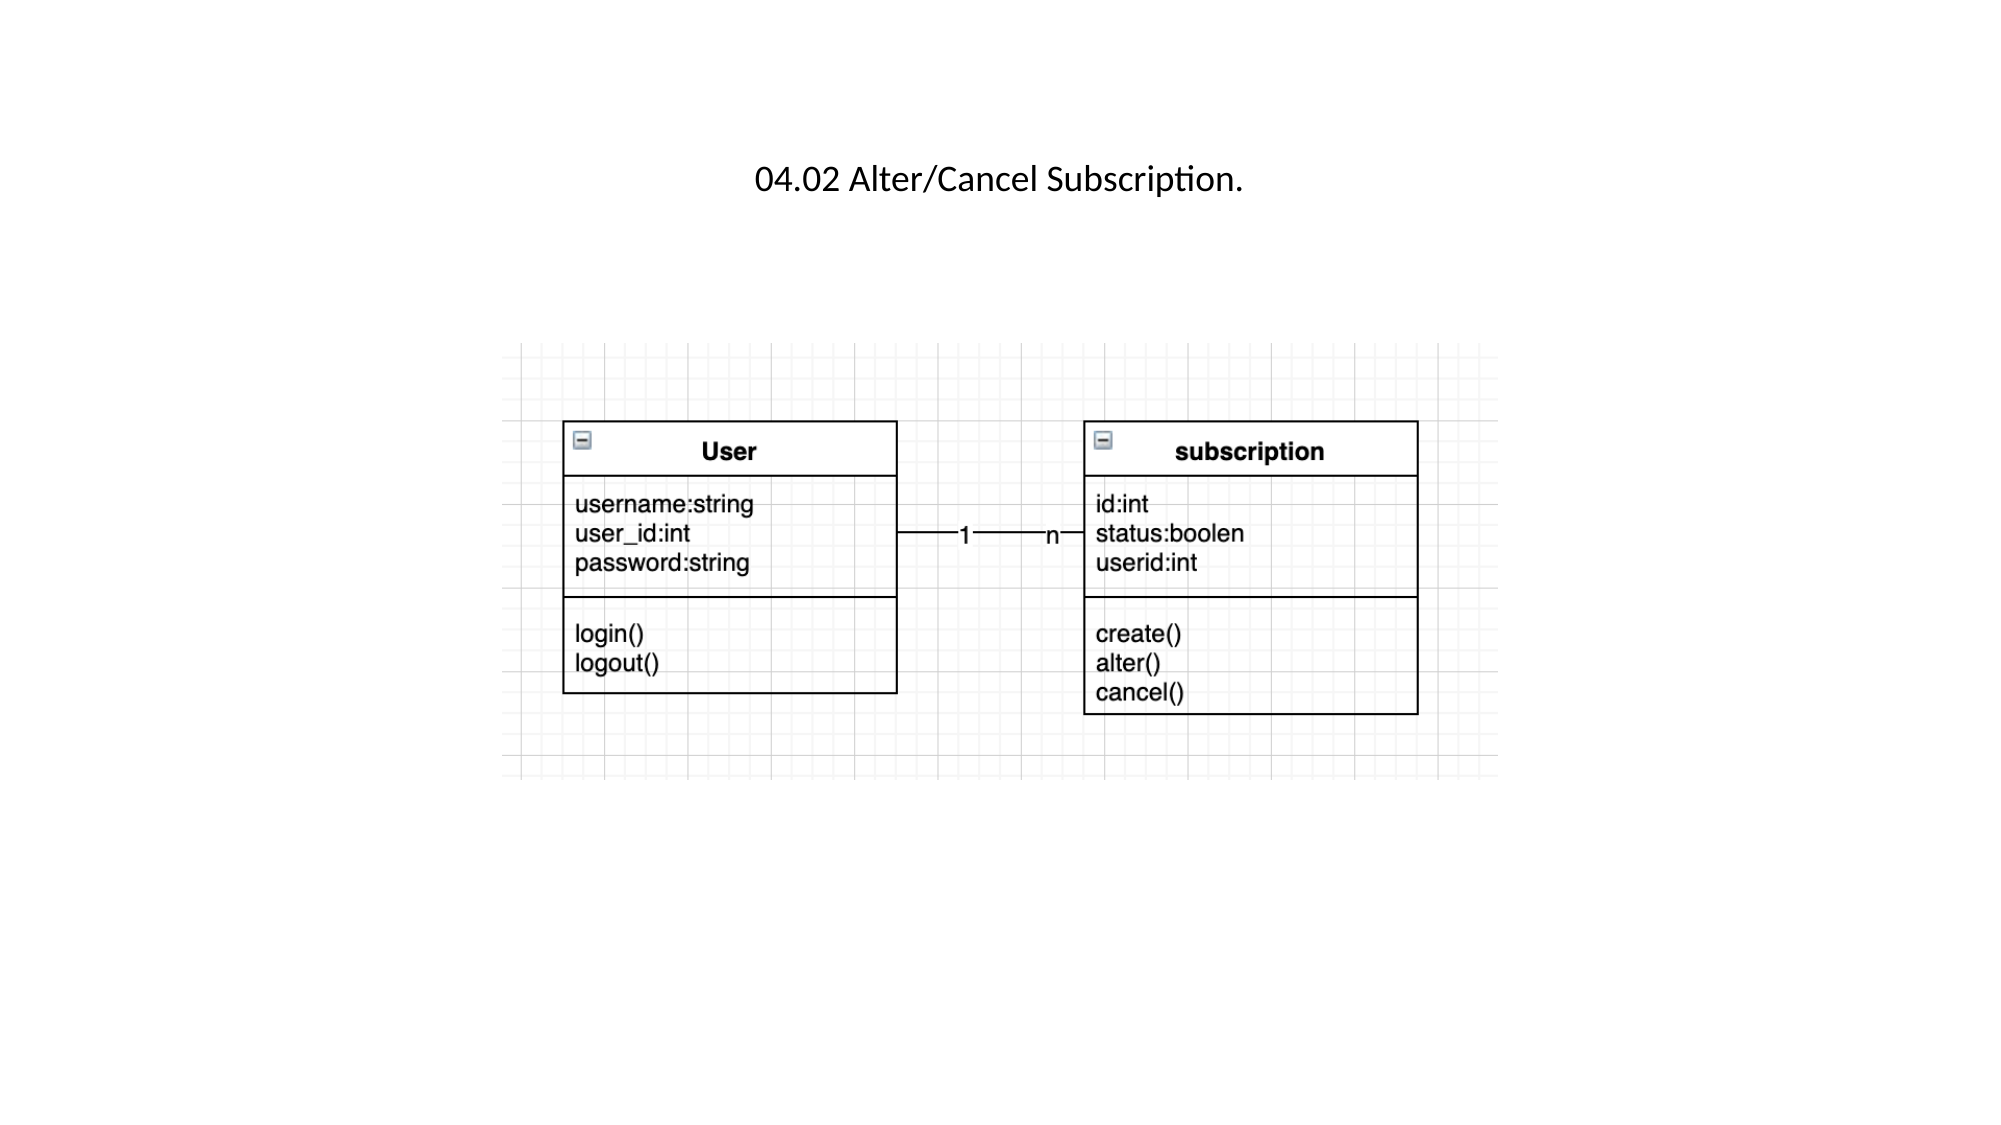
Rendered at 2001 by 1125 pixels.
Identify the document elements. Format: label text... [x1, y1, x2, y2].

picture [502, 343, 1498, 780]
text_box 04.02 Alter/Cancel Subscription. [740, 146, 1260, 207]
